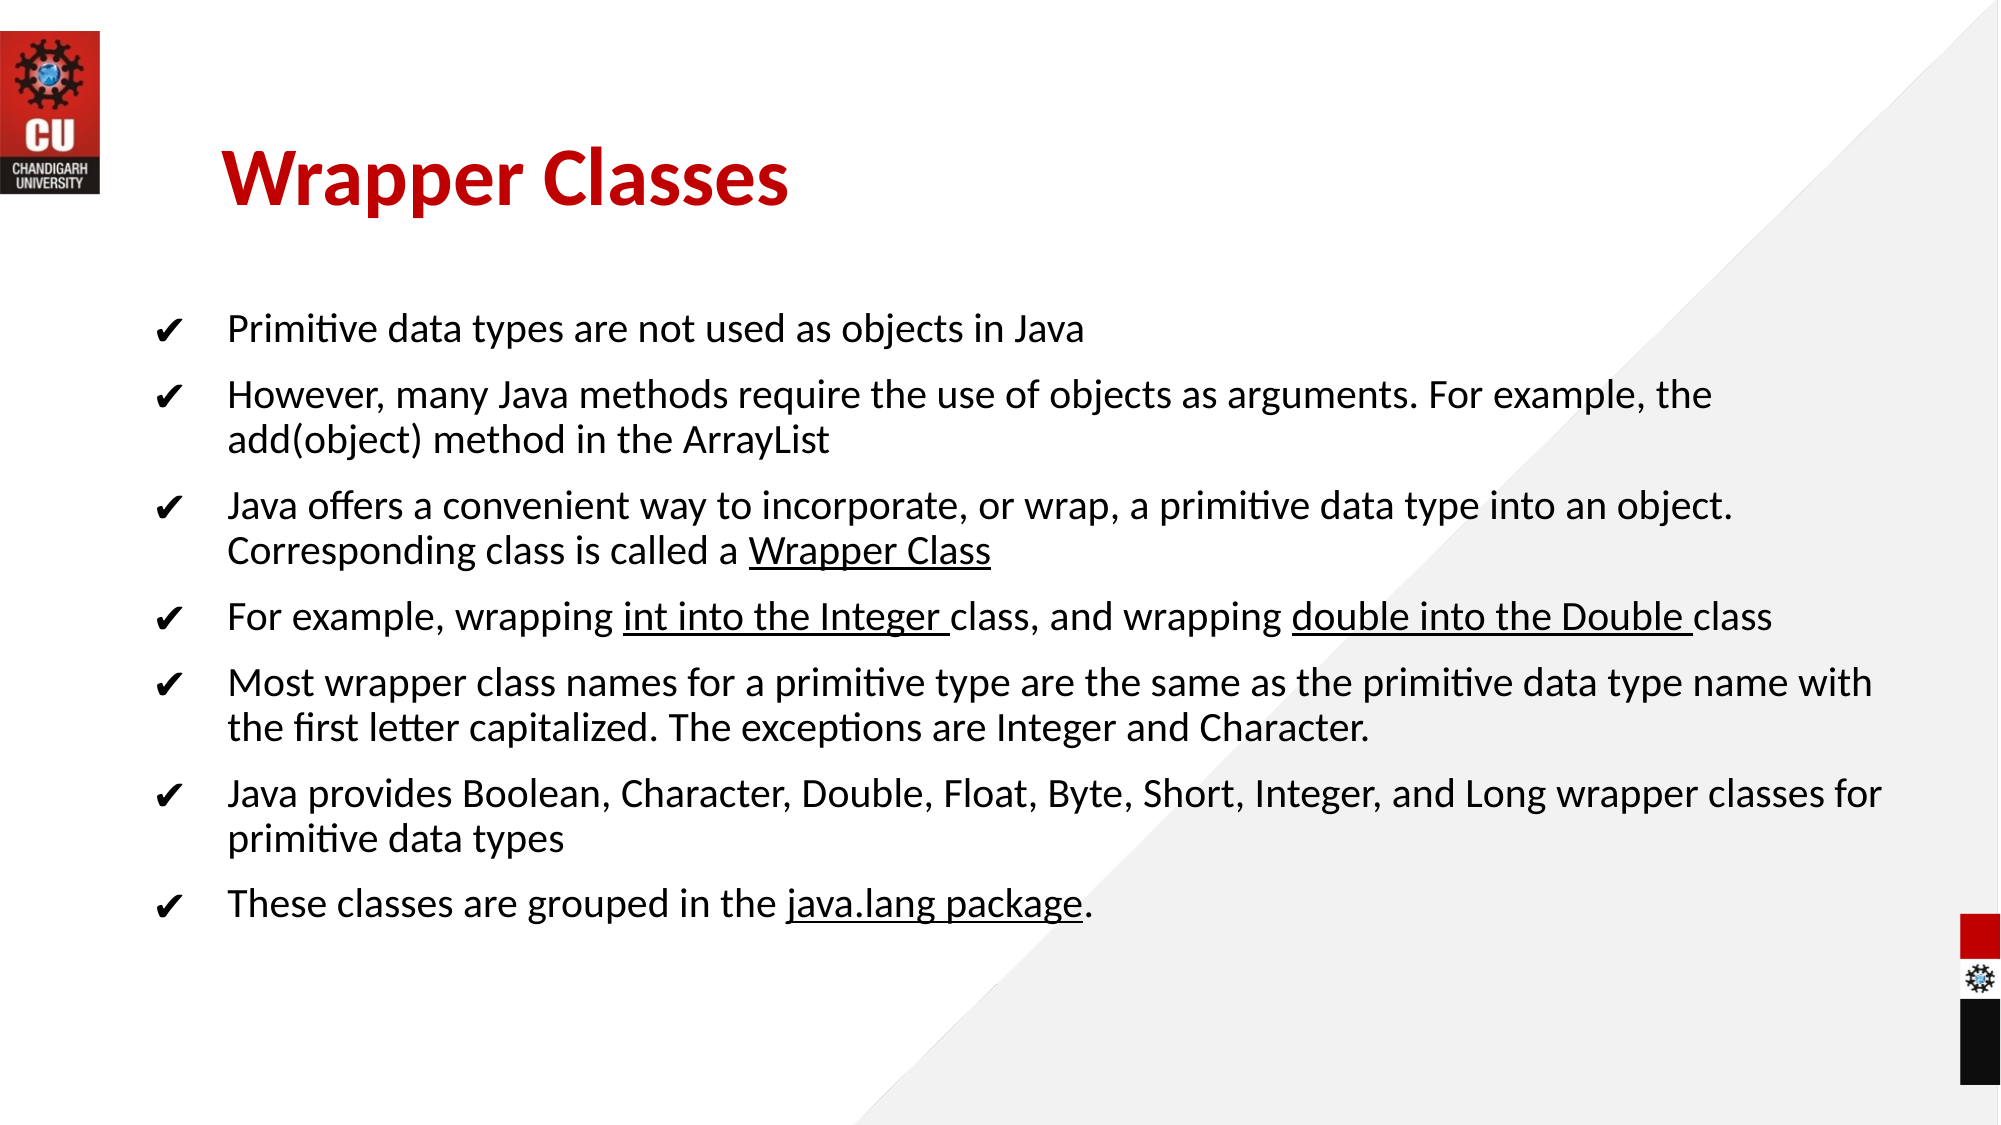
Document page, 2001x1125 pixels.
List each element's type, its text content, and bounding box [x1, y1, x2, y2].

picture [0, 0, 2001, 1125]
list Primitive data types are not used as objects in Java However, many Java methods require the use of objects as arguments. For example, the add(object) method in the ArrayList Java offers a convenient way to incorporate, or wrap, a primitive data type into an object. Corresponding class is called a Wrapper Class For example, wrapping int into the Integer class, and wrapping double into the Double class Most wrapper class names for a primitive type are the same as the primitive data type name with the first letter capitalized. The exceptions are Integer and Character. Java provides Boolean, Character, Double, Float, Byte, Short, Integer, and Long wrapper classes for primitive data types These classes are grouped in the java.lang package. [137, 299, 1909, 1014]
text_box Wrapper Classes [206, 114, 813, 230]
